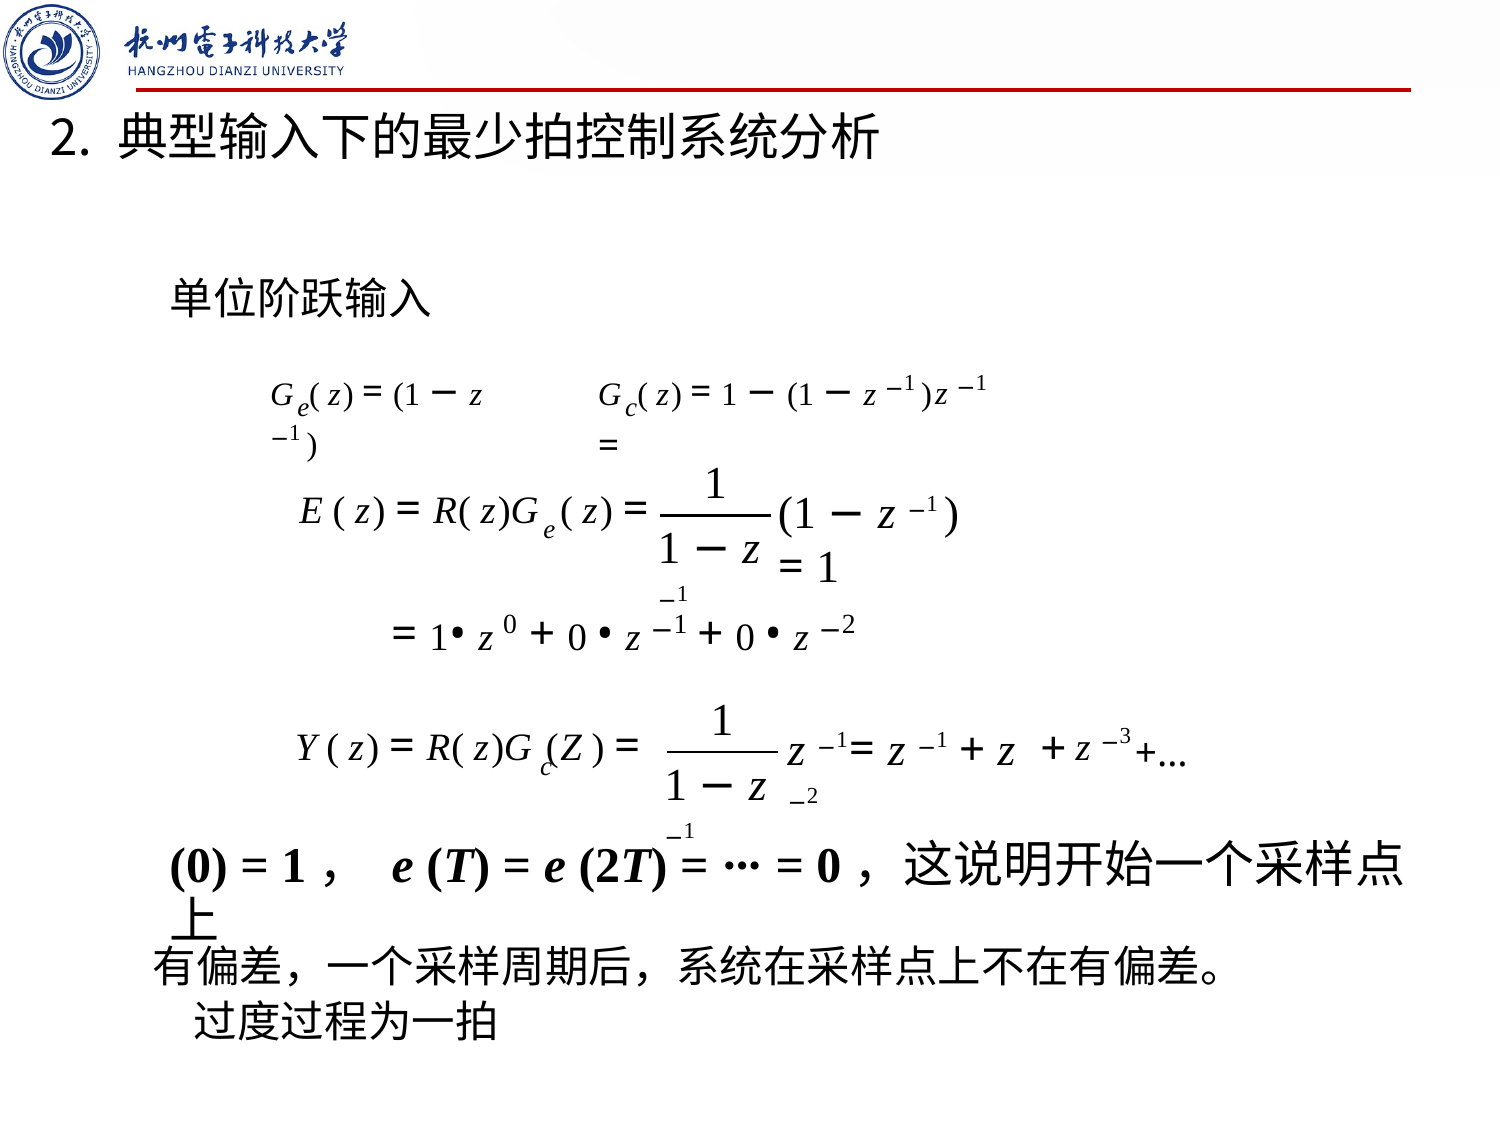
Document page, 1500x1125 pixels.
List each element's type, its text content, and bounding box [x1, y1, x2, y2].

text_box 1 − z −1 [655, 518, 779, 573]
text_box c [623, 392, 646, 424]
text_box 1 − z −1 [662, 755, 785, 810]
text_box ⒉典型输入下的最少拍控制系统分析 [43, 110, 999, 173]
text_box [666, 729, 778, 755]
text_box c [538, 752, 560, 783]
text_box R( z)G (Z ) = [424, 724, 666, 775]
text_box (0) = 1， e (T) = e (2T) = ··· = 0，这说明开始一个采样点上 [167, 836, 1432, 894]
text_box + [1038, 724, 1076, 774]
text_box E ( z) = R( z)G [297, 487, 556, 538]
text_box 1 [701, 460, 738, 492]
picture [3, 3, 347, 100]
text_box 1 [708, 697, 745, 729]
text_box e [541, 515, 563, 546]
text_box +… [1133, 724, 1221, 783]
text_box z −3 [1073, 720, 1136, 775]
text_box z −1 z −1 + z −2 [785, 720, 1040, 775]
text_box G ( z) = 1 − (1 − z −1 ) = [595, 365, 933, 416]
text_box G ( z) = (1 − z −1 ) [267, 365, 532, 416]
text_box (1 − z −1 ) = 1 [775, 483, 991, 538]
text_box z −1 [933, 365, 993, 416]
text_box 有偏差，一个采样周期后，系统在采样点上不在有偏差。 过度过程为一拍 [150, 943, 1381, 1069]
text_box 单位阶跃输入 [167, 276, 484, 331]
text_box Y ( z) = [293, 724, 424, 775]
text_box = [846, 724, 885, 774]
text_box e [295, 392, 318, 424]
text_box ( z) = [558, 487, 660, 538]
text_box = 1• z 0 + 0 • z −1 + 0 • z −2 [388, 603, 913, 663]
text_box [659, 492, 771, 518]
